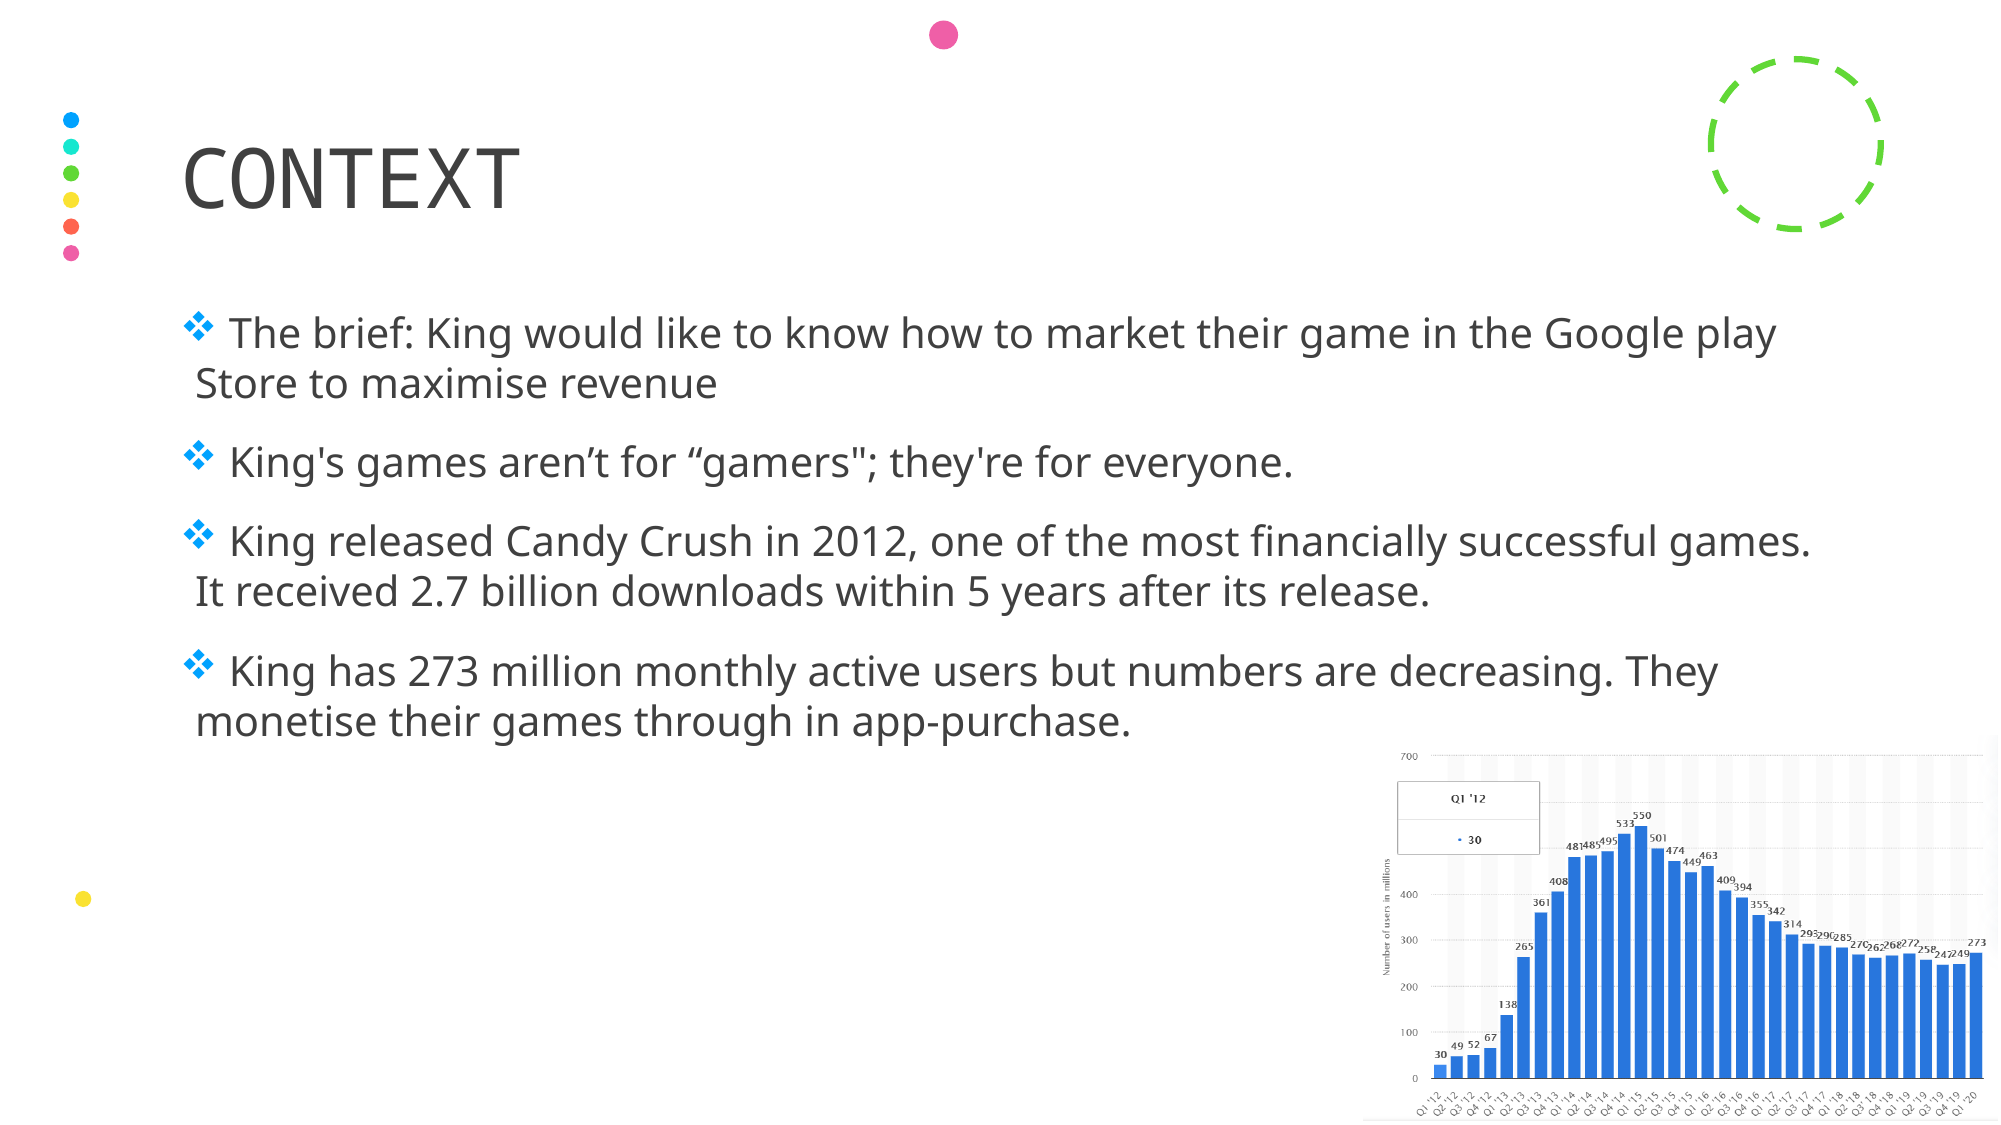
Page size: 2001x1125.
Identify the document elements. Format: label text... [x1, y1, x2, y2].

picture [1363, 734, 1998, 1123]
list The brief: King would like to know how to market their game in the Google play Store to maximise revenue King's games aren’t for “gamers"; they're for everyone. King released Candy Crush in 2012, one of the most financially successful games. It received 2.7 billion downloads within 5 years after its release. King has 273 million monthly active users but numbers are decreasing. They monetise their games through in app-purchase. [180, 298, 1830, 916]
title Context [180, 69, 1830, 294]
